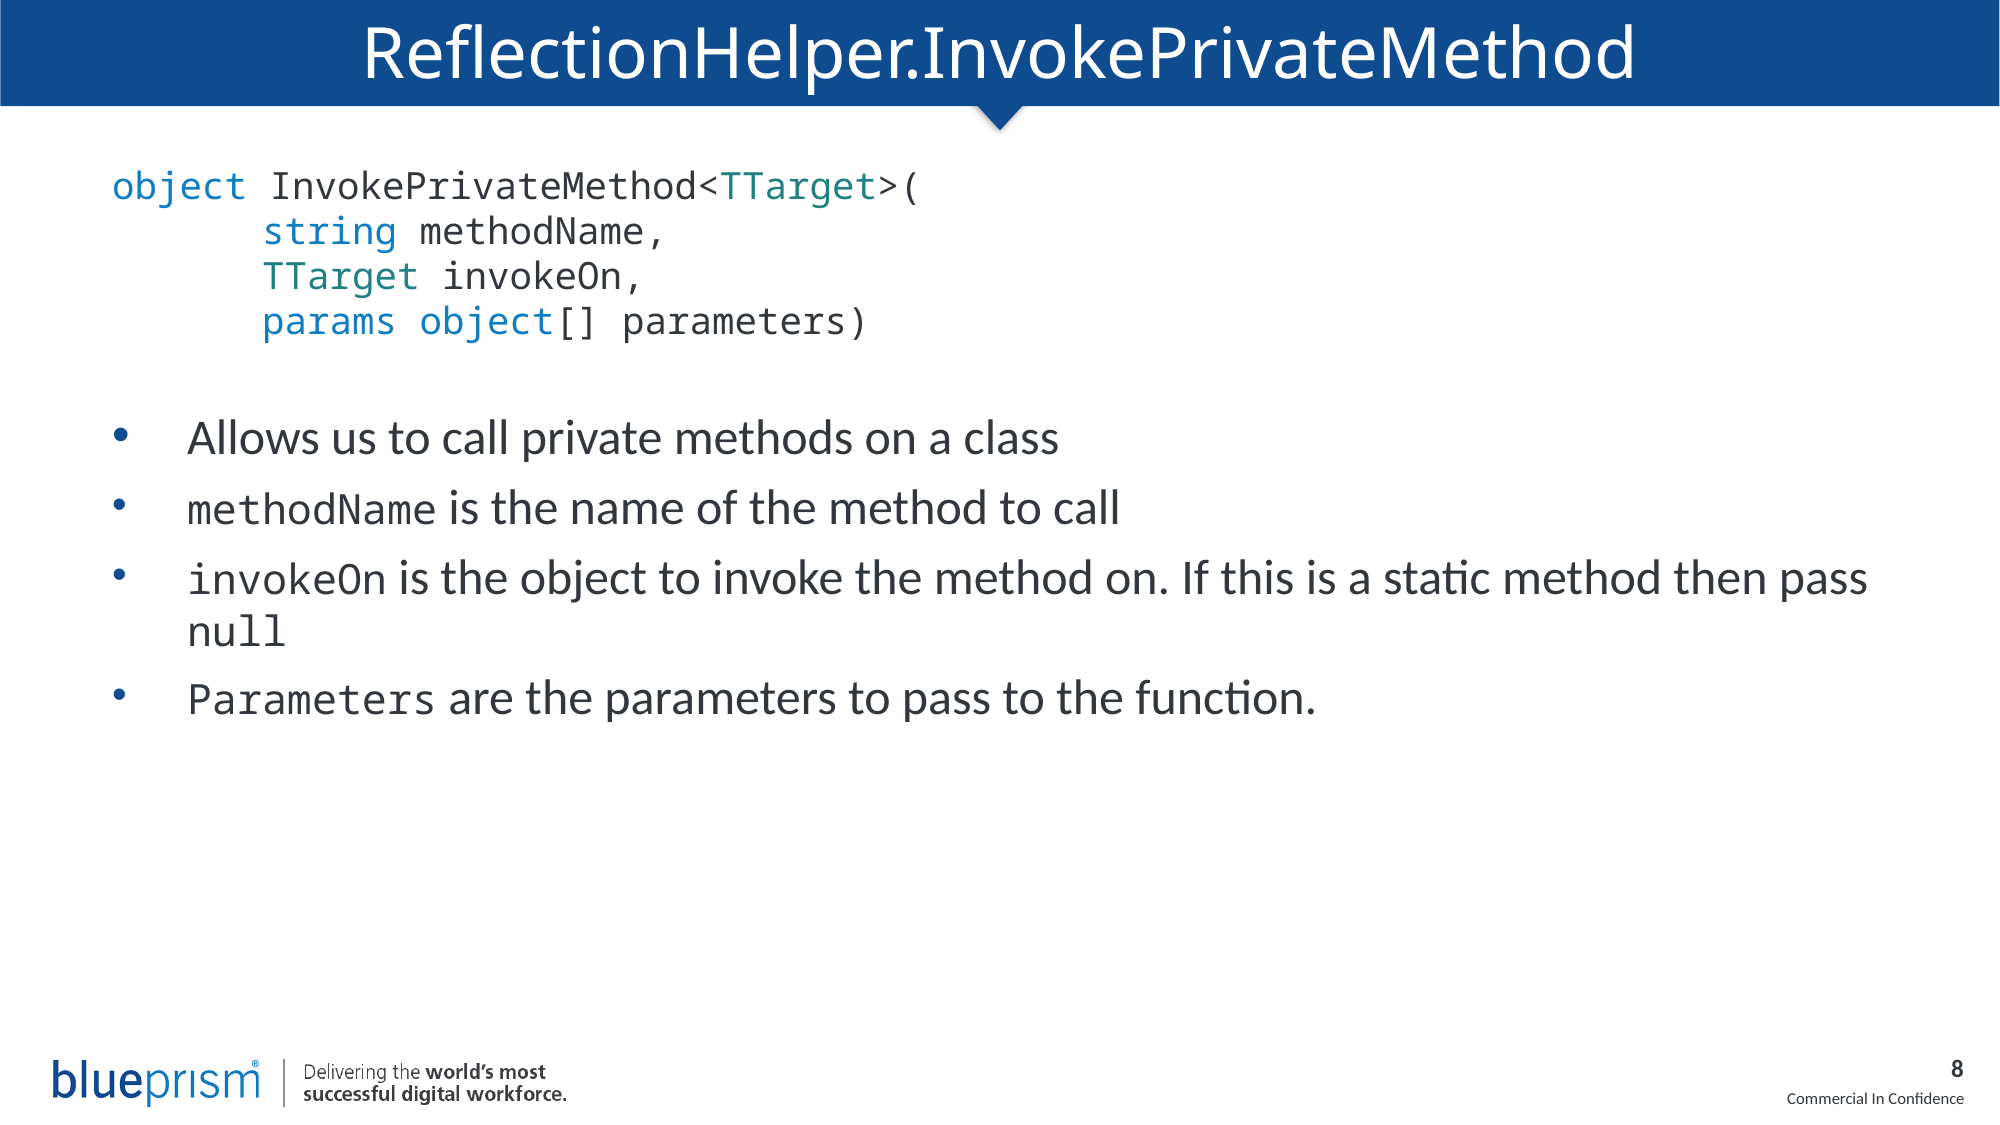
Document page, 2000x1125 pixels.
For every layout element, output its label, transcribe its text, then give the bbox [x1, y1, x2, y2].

list object InvokePrivateMethod<TTarget>( string methodName, TTarget invokeOn, params object[] parameters) Allows us to call private methods on a class methodName is the name of the method to call invokeOn is the object to invoke the method on. If this is a static method then pass null Parameters are the parameters to pass to the function. [97, 154, 1902, 1038]
slide_number 8 [1512, 1037, 1979, 1098]
picture [283, 1059, 566, 1107]
picture [53, 1060, 259, 1107]
title ReflectionHelper.InvokePrivateMethod [0, 0, 2000, 107]
